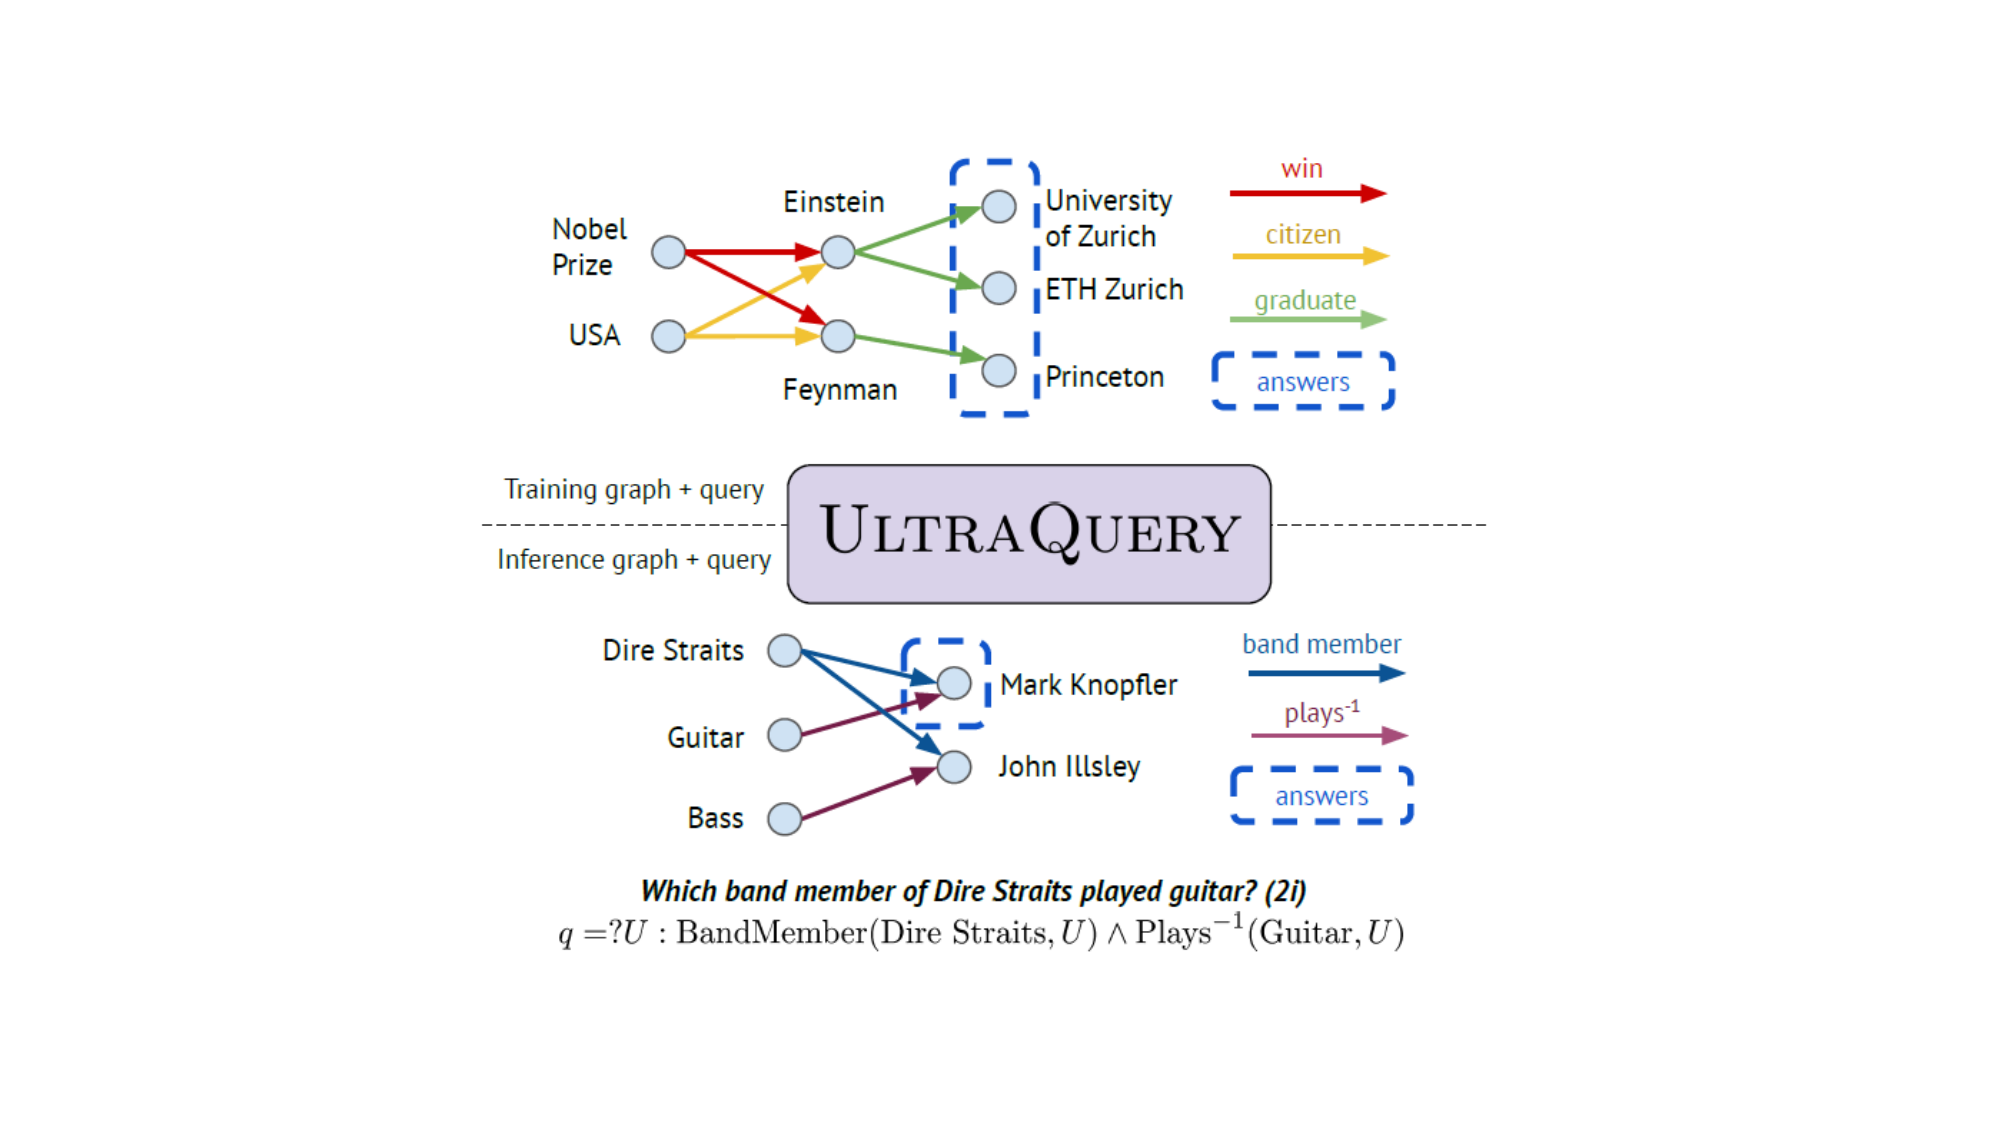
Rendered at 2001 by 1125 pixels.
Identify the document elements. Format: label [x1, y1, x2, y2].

picture [477, 152, 1523, 973]
